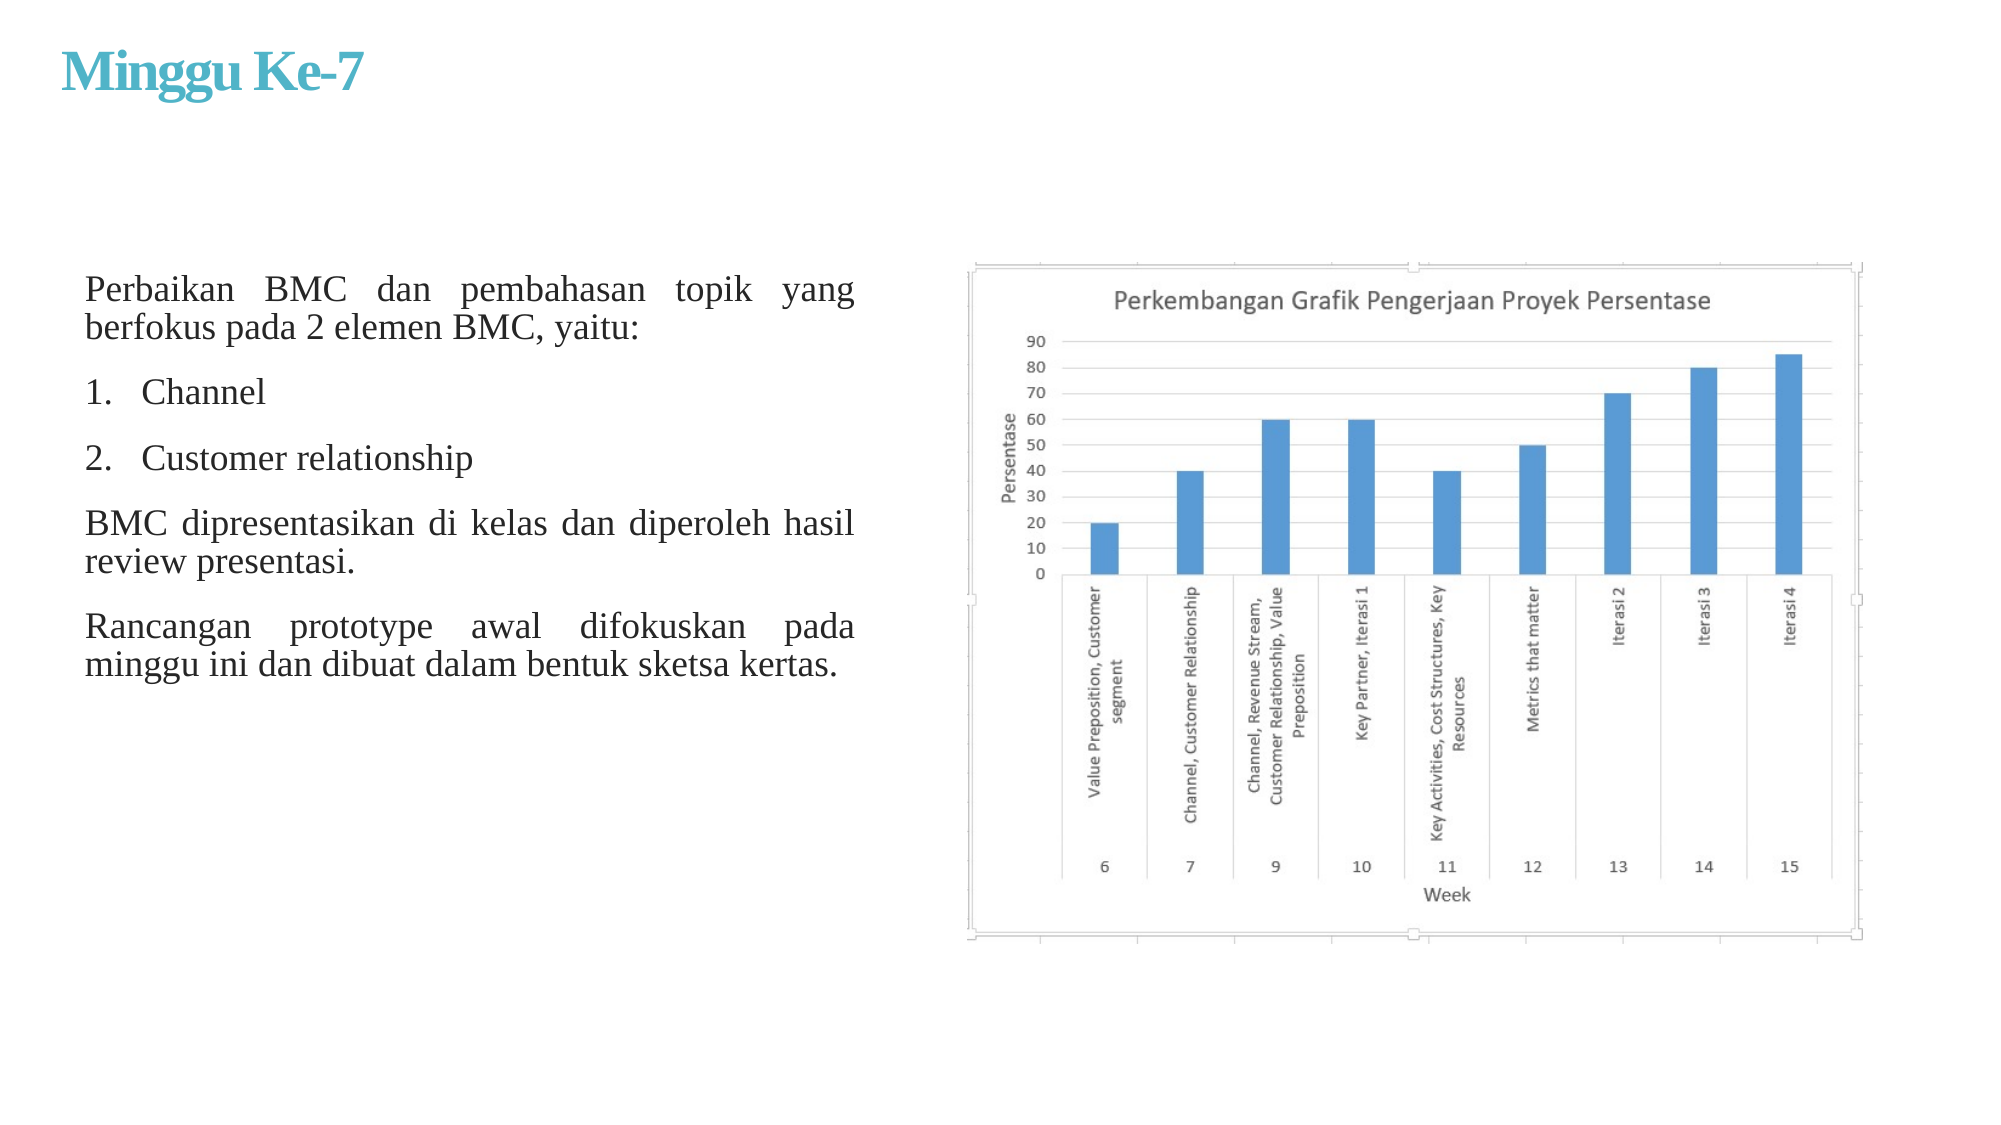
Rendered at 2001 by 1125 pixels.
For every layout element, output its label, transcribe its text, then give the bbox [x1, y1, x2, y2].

list Perbaikan BMC dan pembahasan topik yang berfokus pada 2 elemen BMC, yaitu: Channel Customer relationship BMC dipresentasikan di kelas dan diperoleh hasil review presentasi. Rancangan prototype awal difokuskan pada minggu ini dan dibuat dalam bentuk sketsa kertas. [69, 263, 871, 805]
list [967, 262, 1864, 944]
title Minggu Ke-7 [46, 0, 444, 145]
